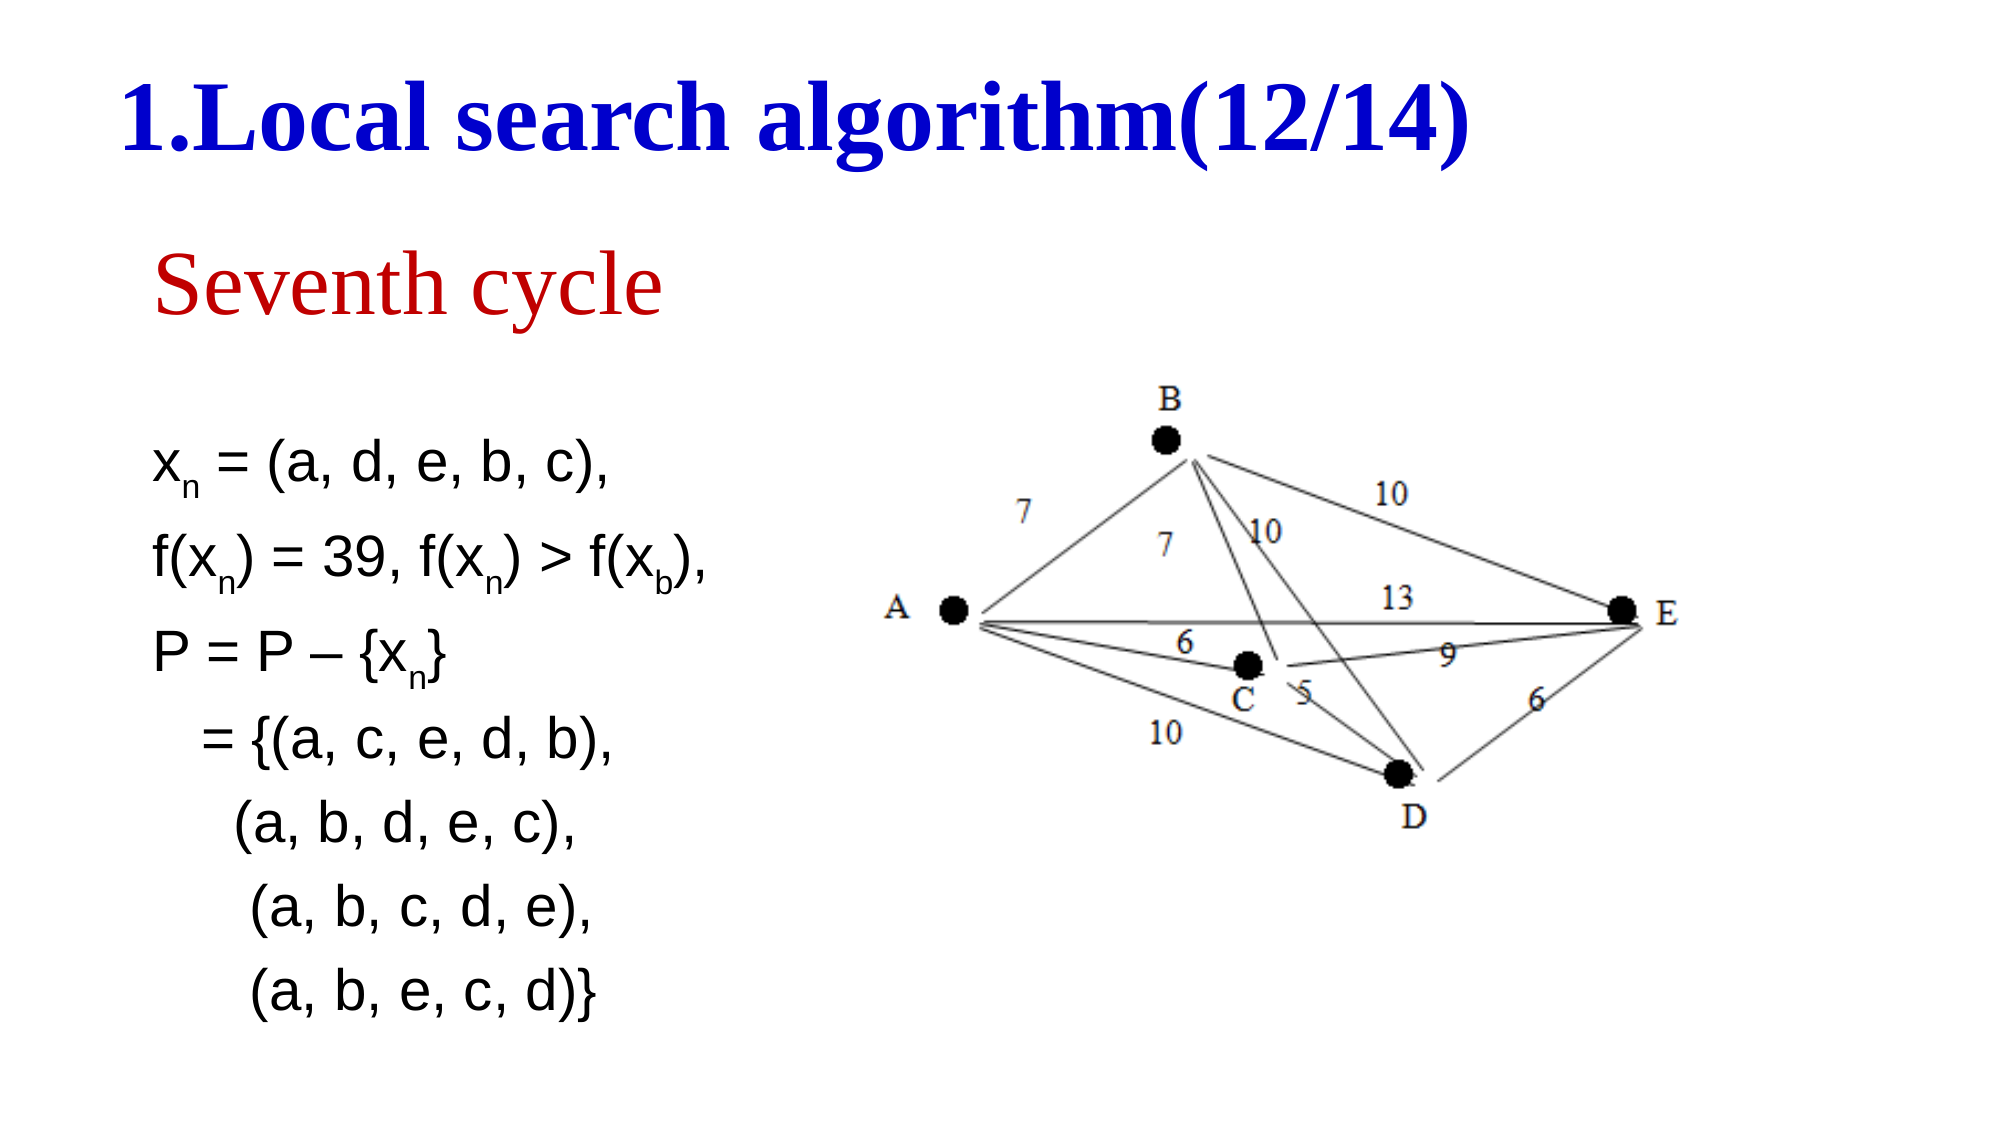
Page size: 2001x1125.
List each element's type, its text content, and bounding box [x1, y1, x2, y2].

title Seventh cycle [137, 176, 1863, 394]
picture [834, 338, 1732, 862]
list xn = (a, d, e, b, c), f(xn) = 39, f(xn) > f(xb), P = P – {xn} = {(a, c, e, d, b), (a, b, d, e, c), (a, b, c, d, e), (a, b, e, c, d)} [137, 415, 764, 1035]
text_box 1.Local search algorithm(12/14) [102, 42, 1756, 178]
